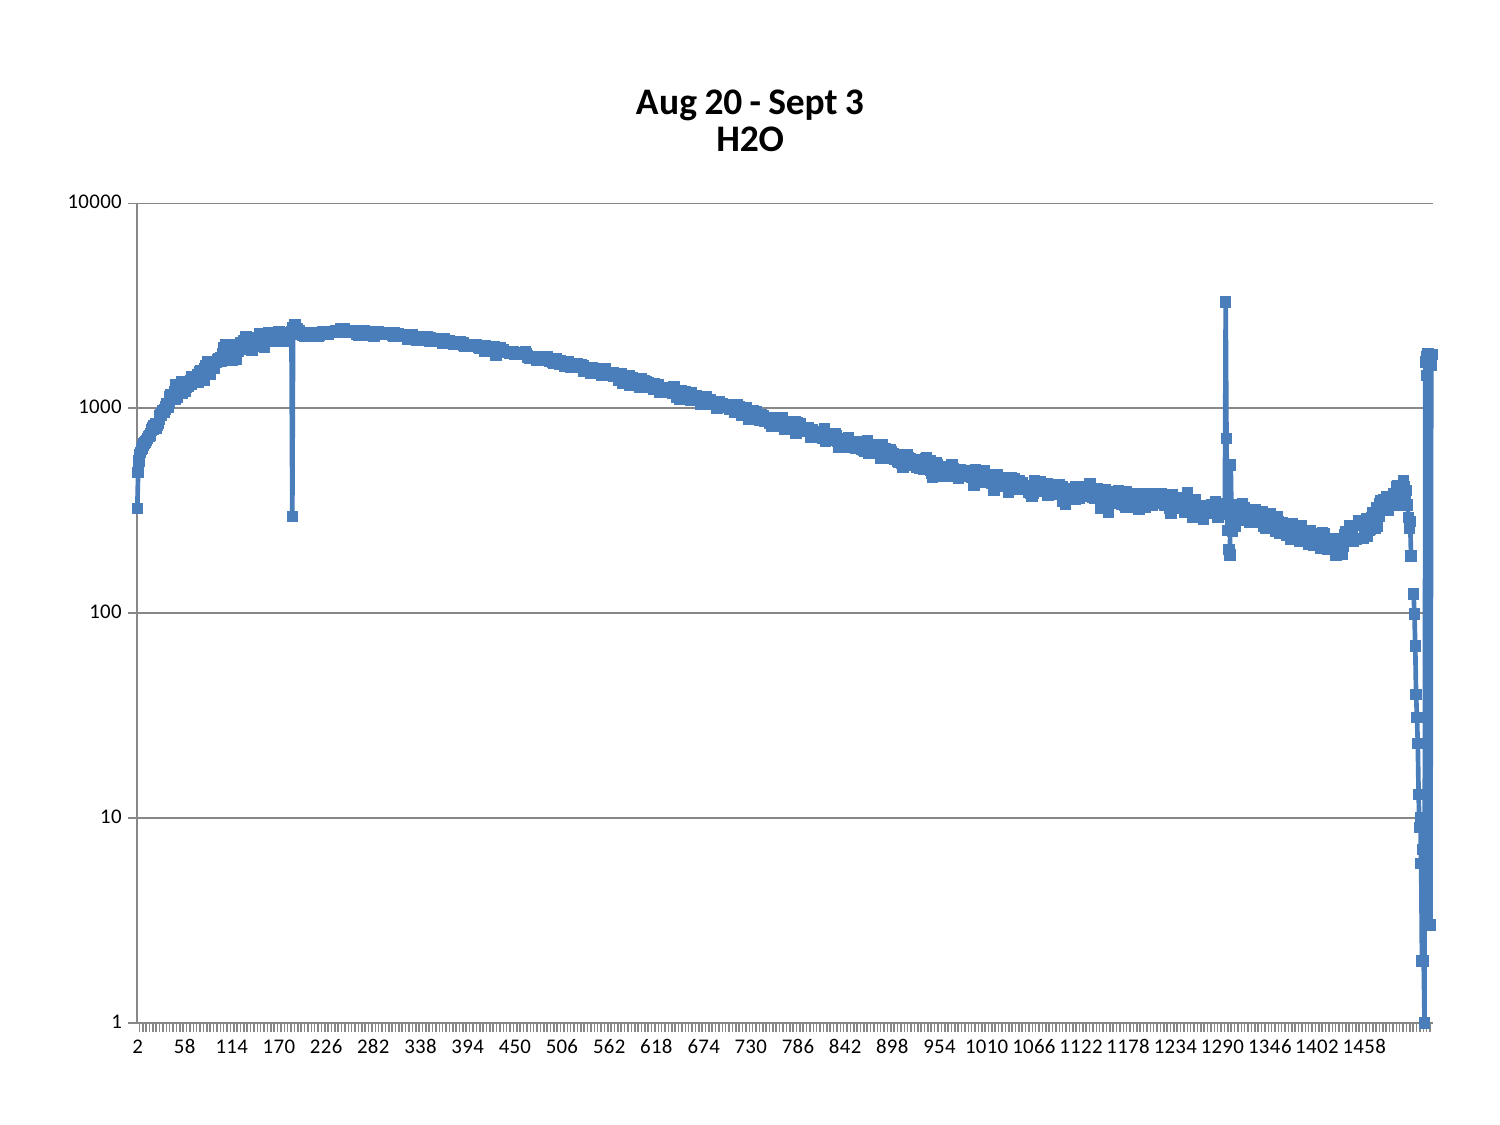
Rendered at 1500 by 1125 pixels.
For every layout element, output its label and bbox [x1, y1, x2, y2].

chart [38, 46, 1462, 1079]
